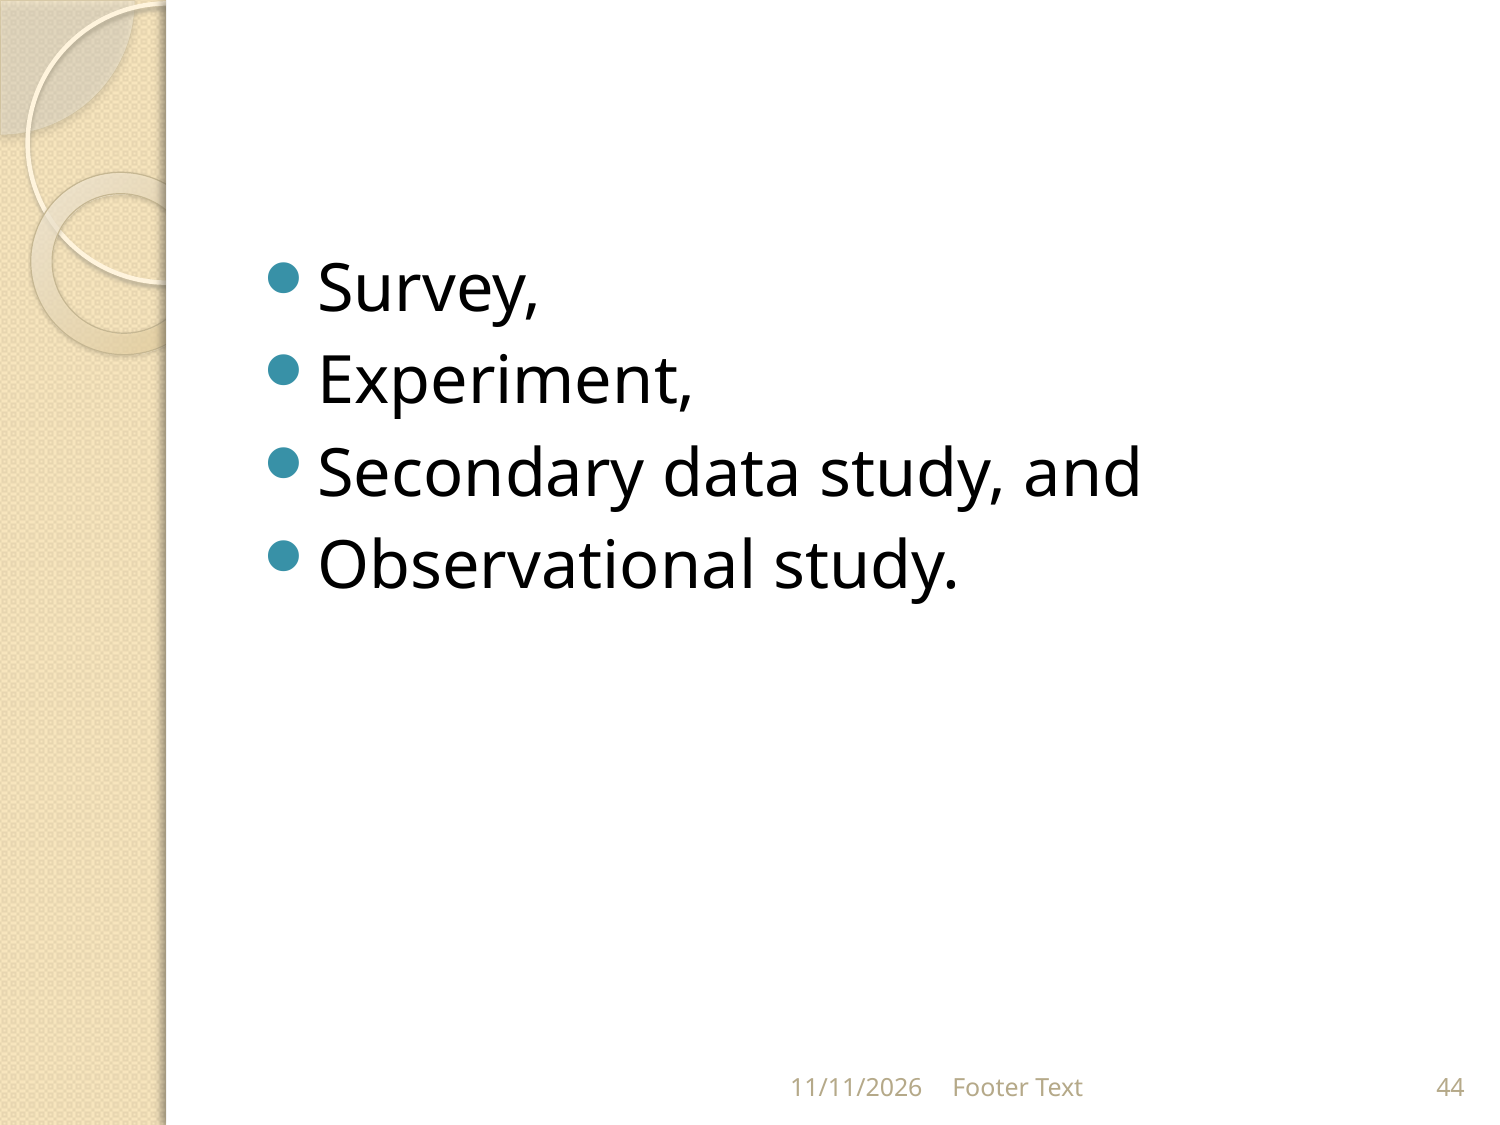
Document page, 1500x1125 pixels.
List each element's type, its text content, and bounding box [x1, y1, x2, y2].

list Survey, Experiment, Secondary data study, and Observational study. [235, 237, 1466, 1025]
slide_number 44 [1413, 1034, 1488, 1113]
footer Footer Text [937, 1034, 1413, 1113]
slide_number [587, 1034, 937, 1113]
